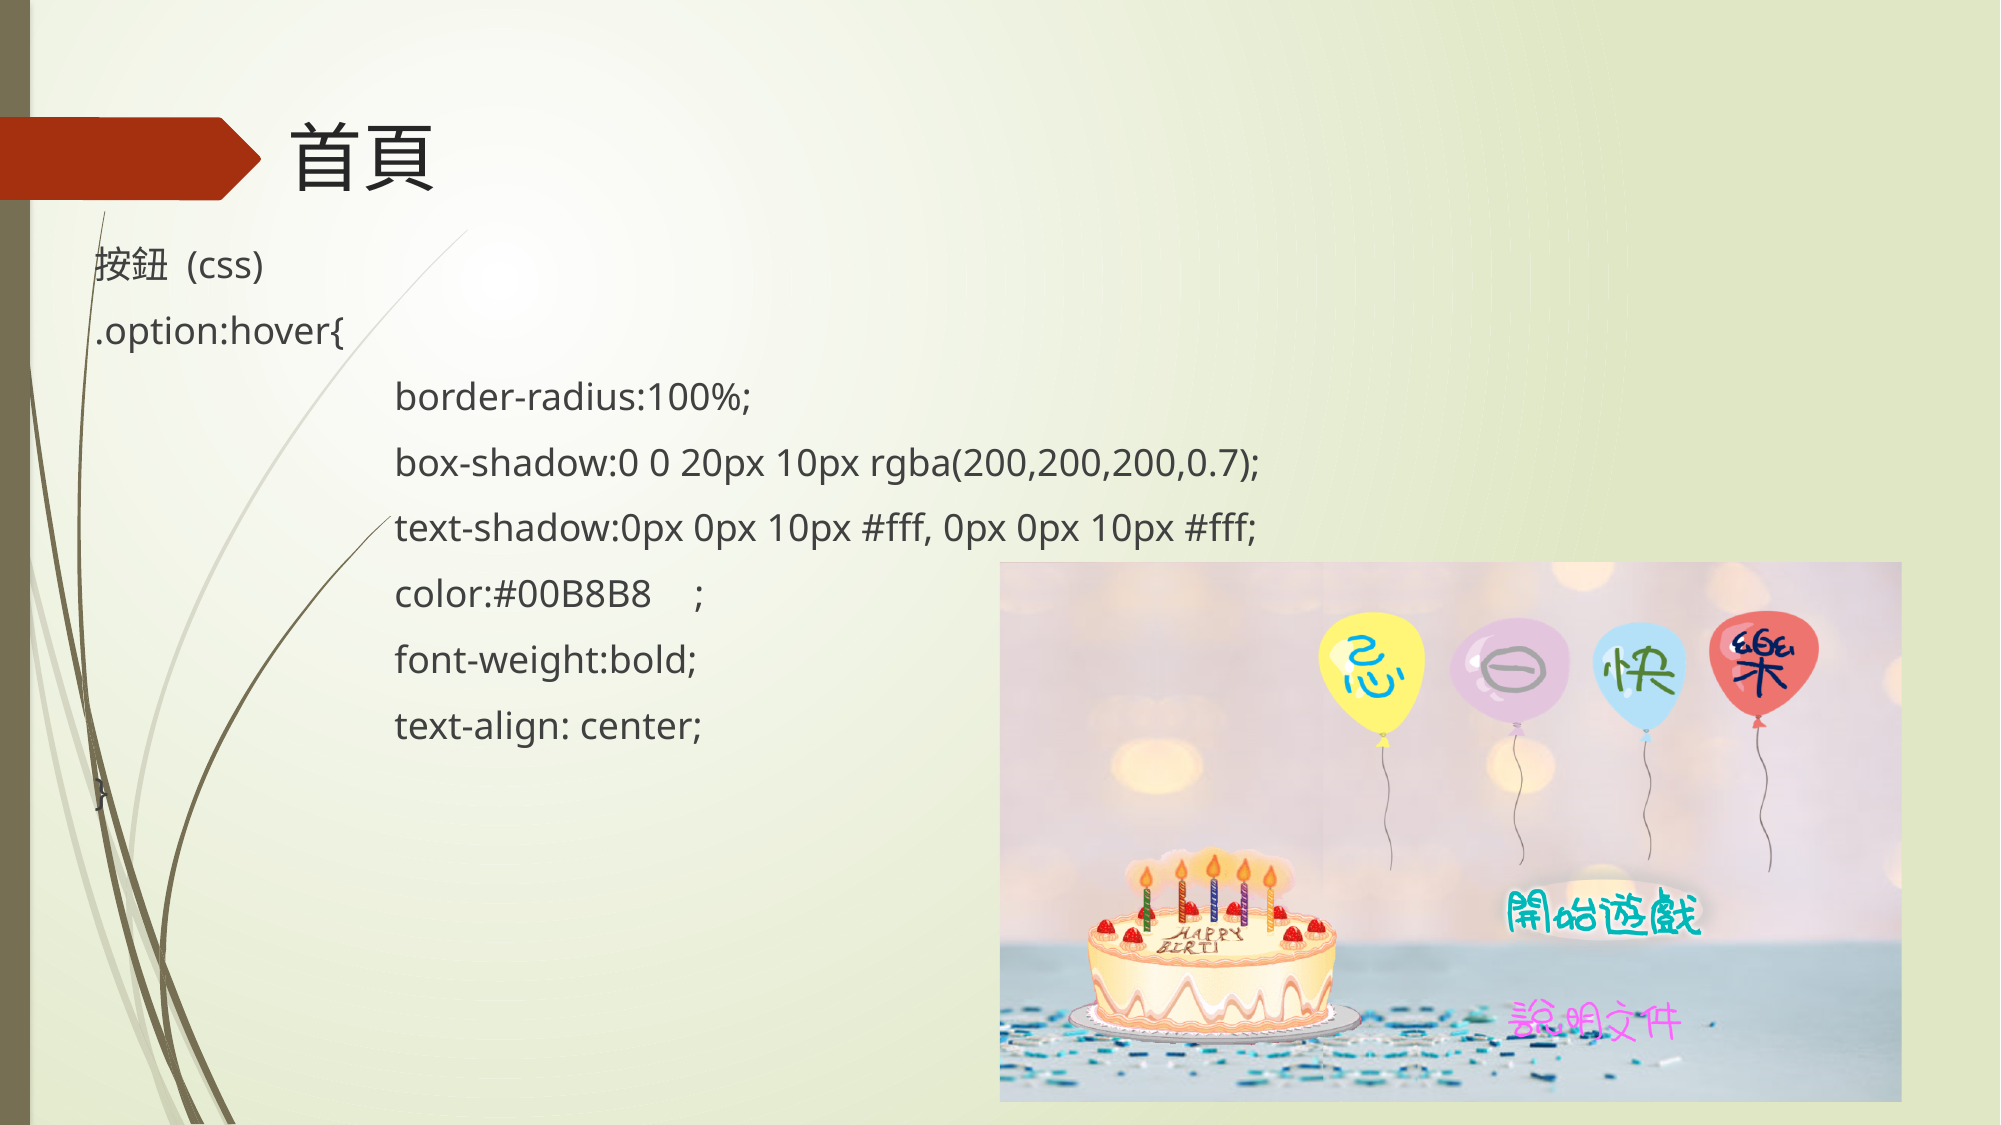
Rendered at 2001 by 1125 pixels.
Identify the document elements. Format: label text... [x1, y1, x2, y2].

list 按鈕 (css) .option:hover{ border-radius:100%; box-shadow:0 0 20px 10px rgba(200,200,200,0.7); text-shadow:0px 0px 10px #fff, 0px 0px 10px #fff; color:#00B8B8 ; font-weight:bold; text-align: center; } [79, 233, 1542, 854]
picture [999, 562, 1902, 1102]
text_box 首頁 [272, 103, 1848, 247]
